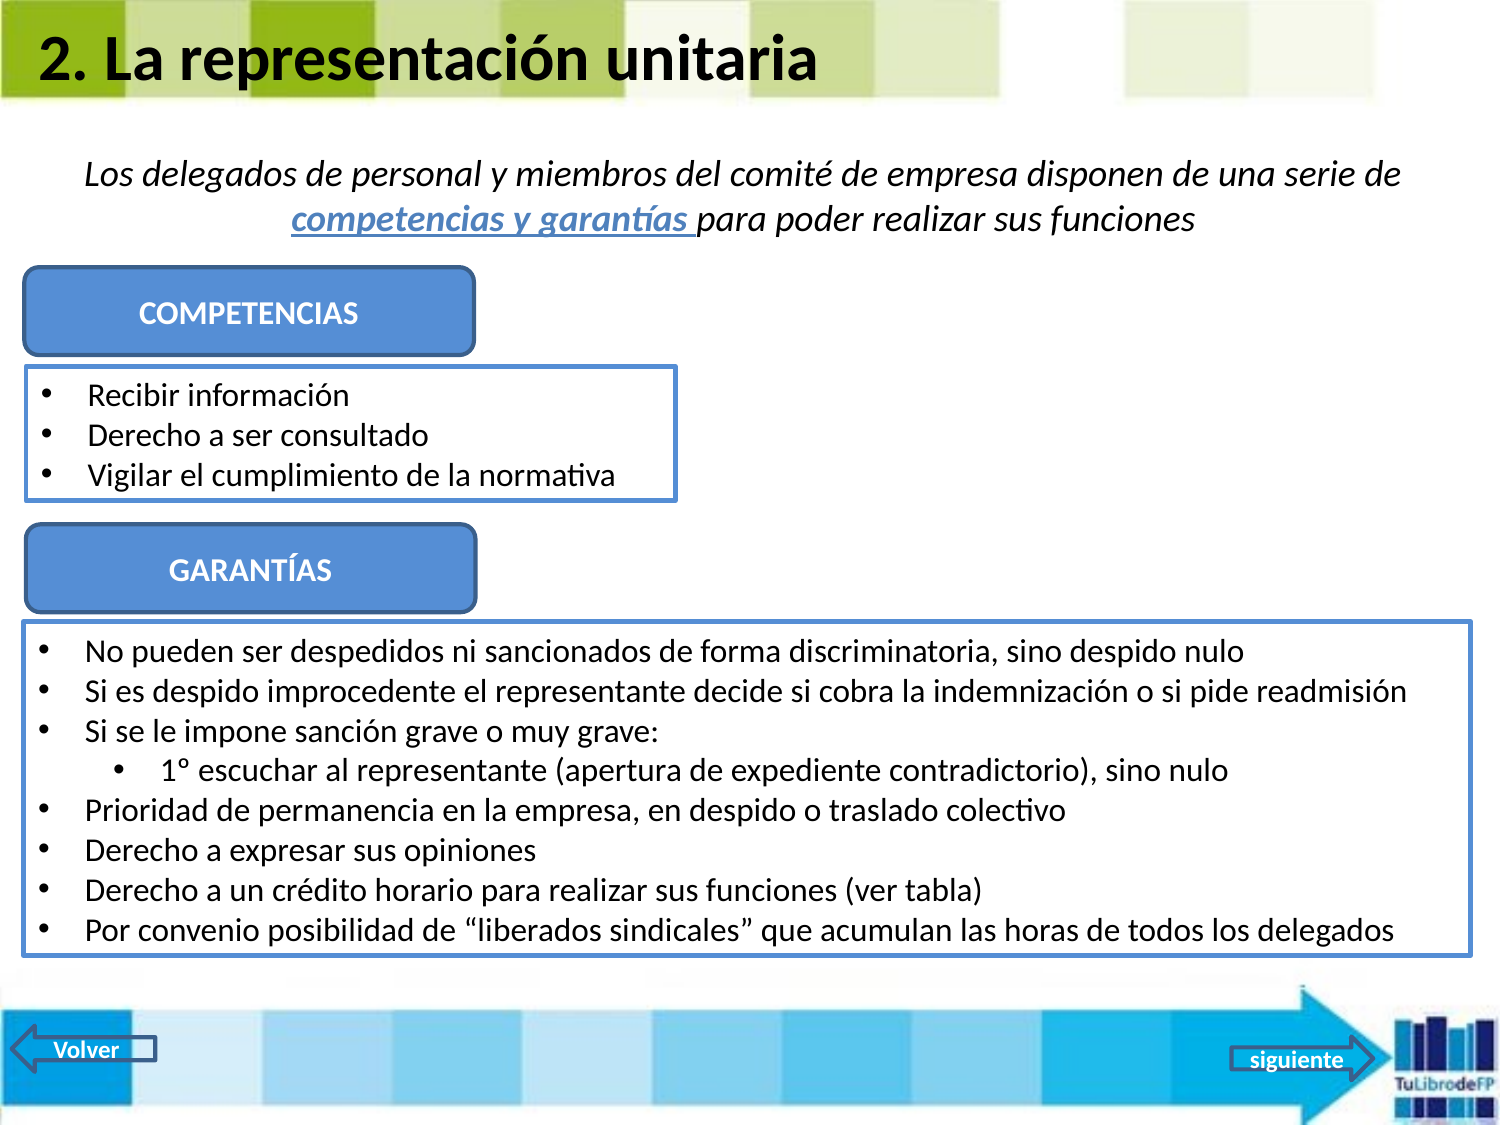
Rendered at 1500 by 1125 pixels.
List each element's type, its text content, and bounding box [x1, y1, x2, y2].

text_box Recibir información Derecho a ser consultado Vigilar el cumplimiento de la normativa [25, 366, 676, 501]
picture [0, 0, 1500, 1125]
text_box Volver [9, 1023, 158, 1074]
text_box siguiente [1229, 1034, 1376, 1083]
text_box GARANTÍAS [23, 522, 478, 615]
text_box No pueden ser despedidos ni sancionados de forma discriminatoria, sino despido nulo Si es despido improcedente el representante decide si cobra la indemnización o si pide readmisión Si se le impone sanción grave o muy grave: 1º escuchar al representante (apertura de expediente contradictorio), sino nulo Prioridad de permanencia en la empresa, en despido o traslado colectivo Derecho a expresar sus opiniones Derecho a un crédito horario para realizar sus funciones (ver tabla) Por convenio posibilidad de “liberados sindicales” que acumulan las horas de todos los delegados [23, 621, 1471, 956]
text_box COMPETENCIAS [22, 265, 477, 358]
text_box 2. La representación unitaria [23, 6, 1500, 102]
text_box Los delegados de personal y miembros del comité de empresa disponen de una serie de competencias y garantías para poder realizar sus funciones [33, 141, 1454, 247]
